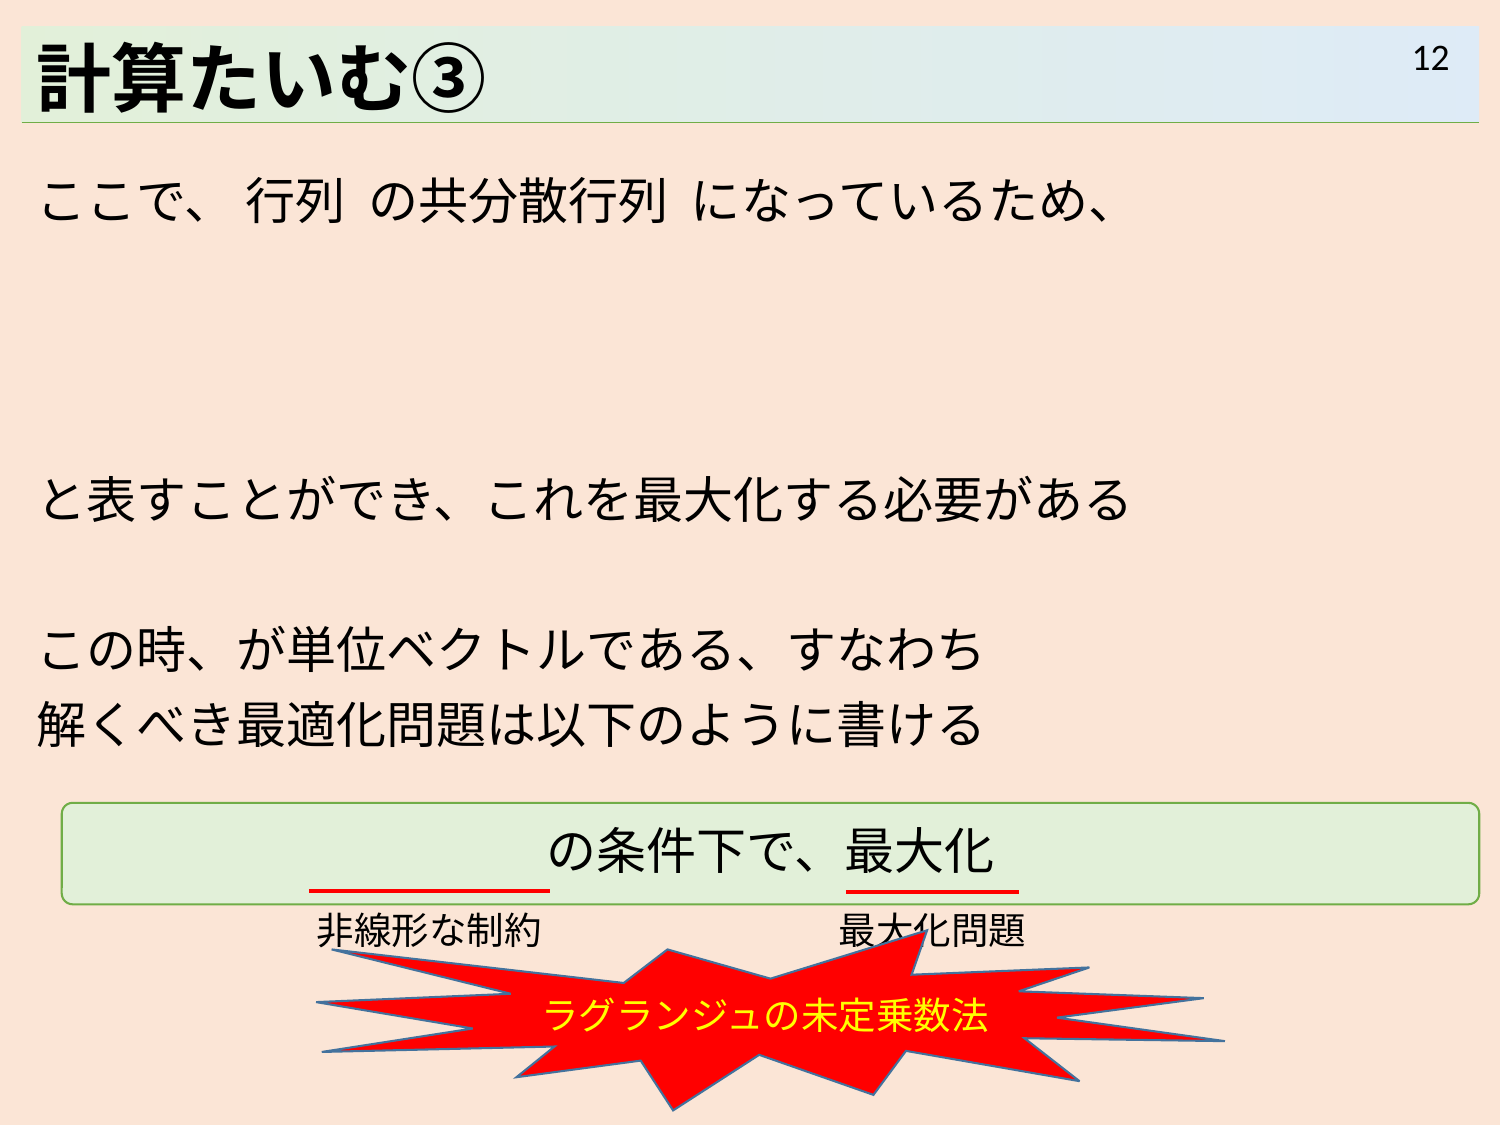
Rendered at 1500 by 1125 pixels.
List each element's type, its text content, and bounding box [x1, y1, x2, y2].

title 計算たいむ③ [21, 26, 1480, 139]
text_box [299, 891, 559, 961]
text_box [819, 891, 1046, 961]
text_box ラグランジュの未定乗数法 [315, 948, 1226, 1112]
